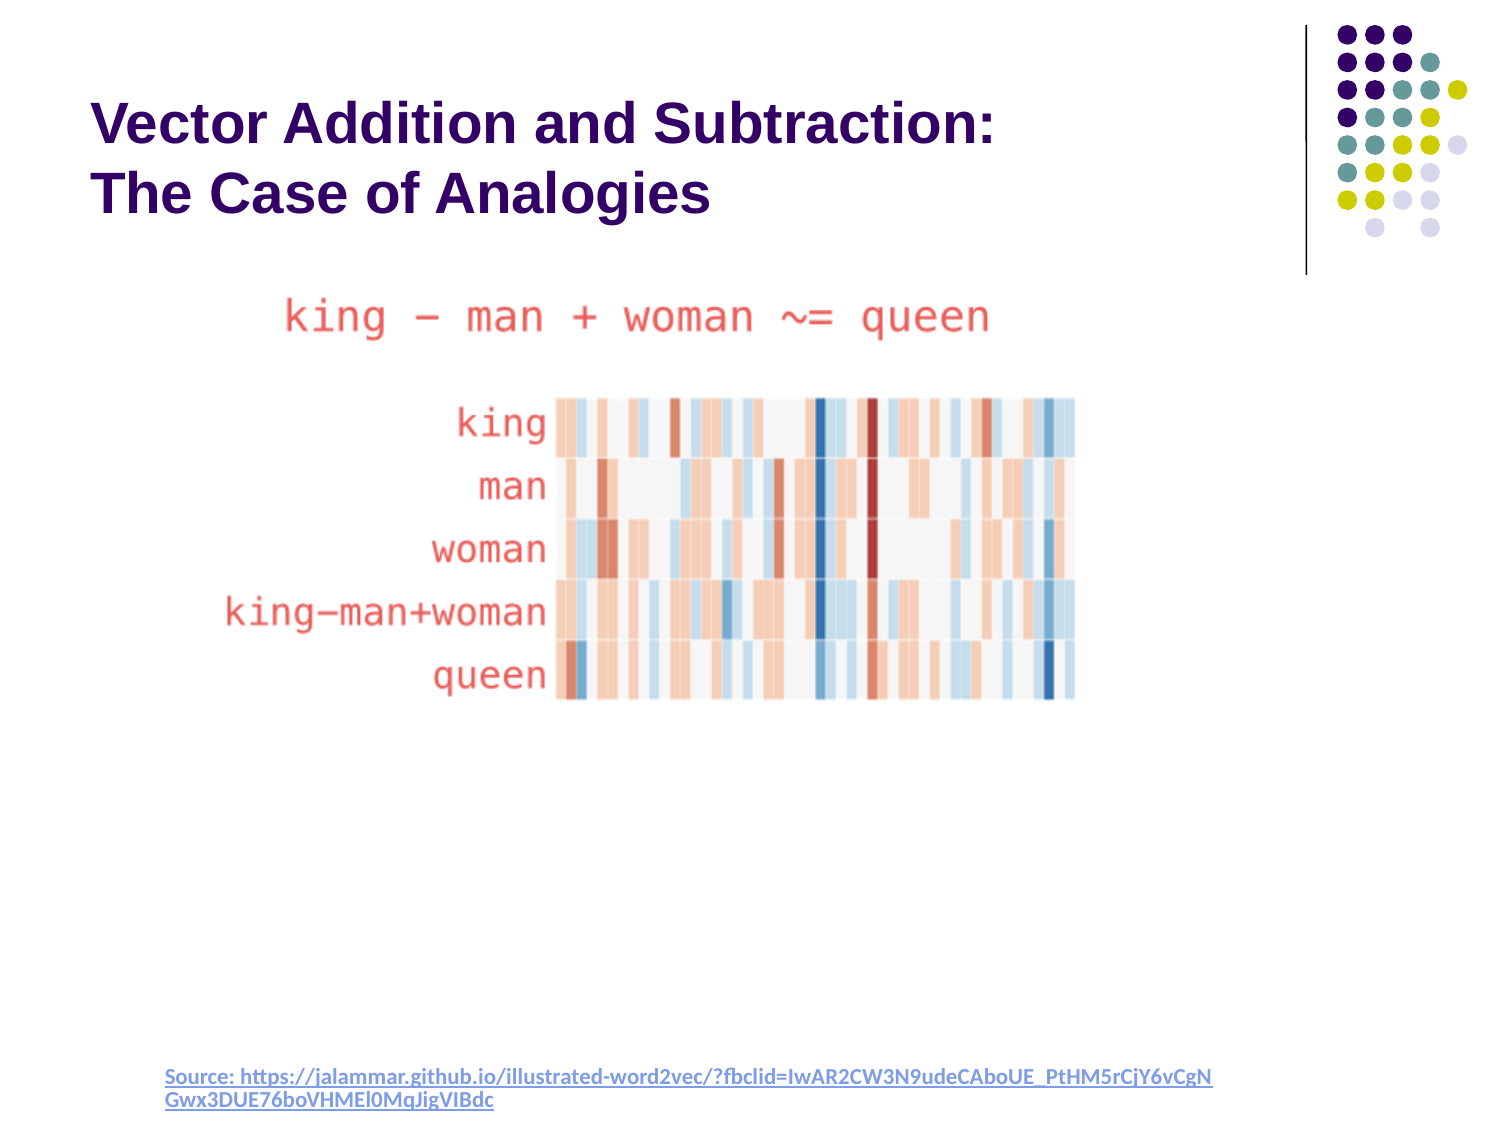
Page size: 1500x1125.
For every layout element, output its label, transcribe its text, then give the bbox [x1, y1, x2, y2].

text_box Source: https://jalammar.github.io/illustrated-word2vec/?fbclid=IwAR2CW3N9udeCAboUE_PtHM5rCjY6vCgNGwx3DUE76boVHMEl0MqJigVIBdc [150, 1054, 1238, 1097]
title Vector Addition and Subtraction: The Case of Analogies [74, 19, 1313, 233]
picture [187, 287, 1098, 712]
